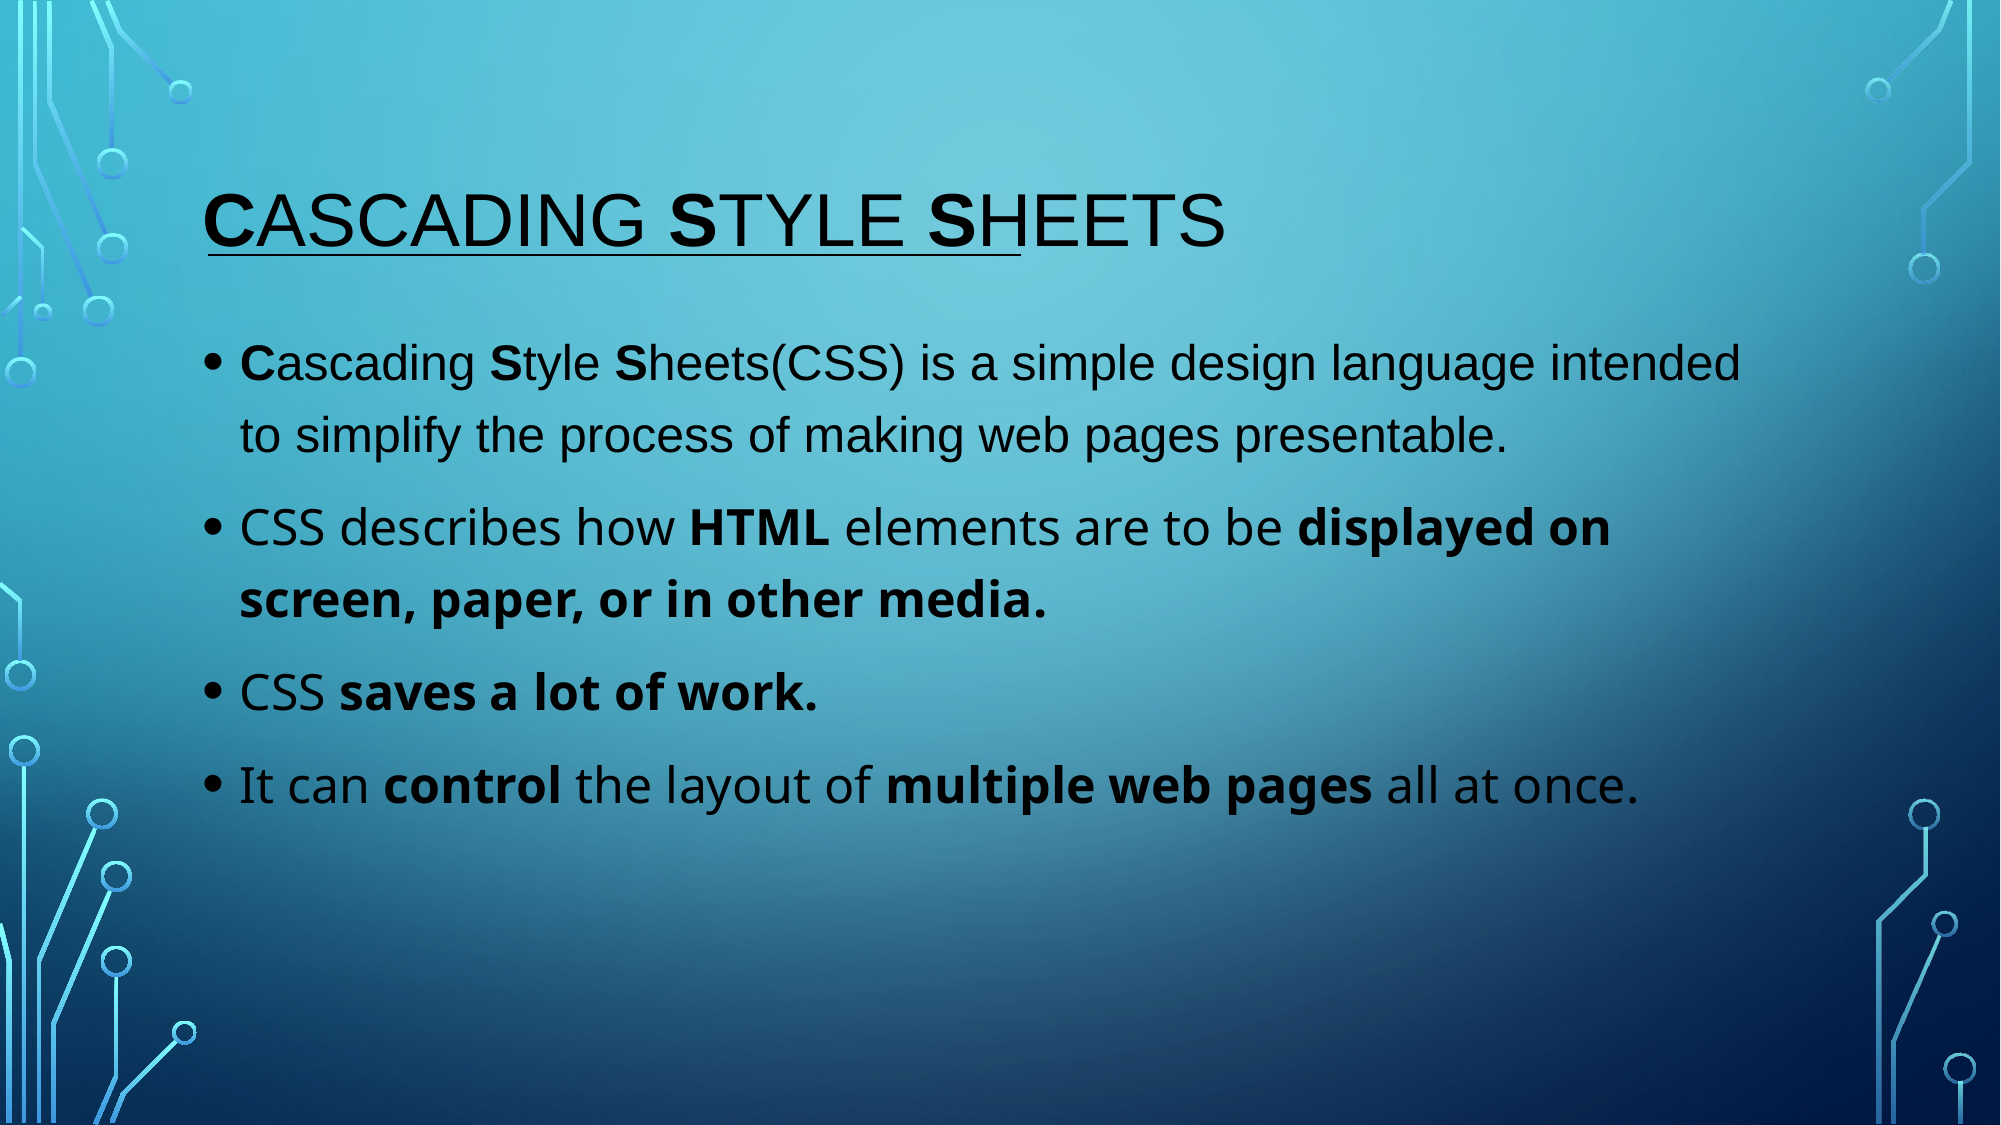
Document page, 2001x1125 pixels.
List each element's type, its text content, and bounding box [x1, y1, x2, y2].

title Cascading Style Sheets [187, 101, 1813, 311]
list Cascading Style Sheets(CSS) is a simple design language intended to simplify the process of making web pages presentable. CSS describes how HTML elements are to be displayed on screen, paper, or in other media. CSS saves a lot of work. It can control the layout of multiple web pages all at once. [187, 311, 1813, 893]
